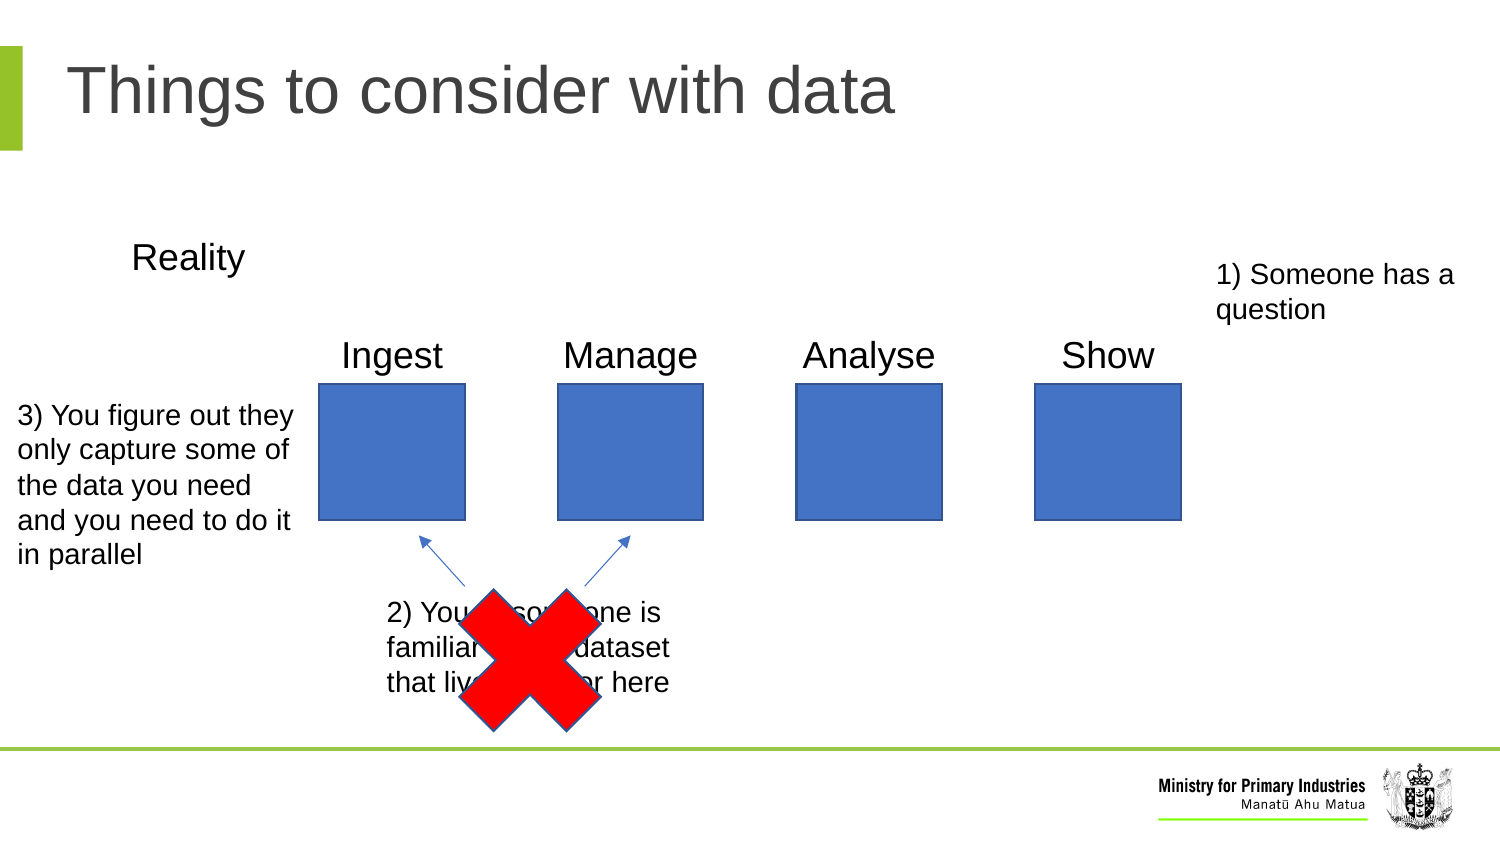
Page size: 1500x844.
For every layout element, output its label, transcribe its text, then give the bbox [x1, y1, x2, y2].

text_box Reality [116, 225, 329, 286]
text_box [418, 535, 465, 587]
picture [0, 751, 1500, 844]
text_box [584, 535, 631, 587]
picture [0, 0, 1500, 747]
text_box 3) You figure out they only capture some of the data you need and you need to do it in parallel [2, 388, 320, 579]
text_box 2) You or someone is familiar with a dataset that lives here or here [371, 586, 689, 706]
text_box [457, 588, 603, 733]
text_box 1) Someone has a question [1201, 247, 1473, 333]
title Things to consider with data [51, 48, 1130, 190]
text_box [307, 323, 1192, 521]
